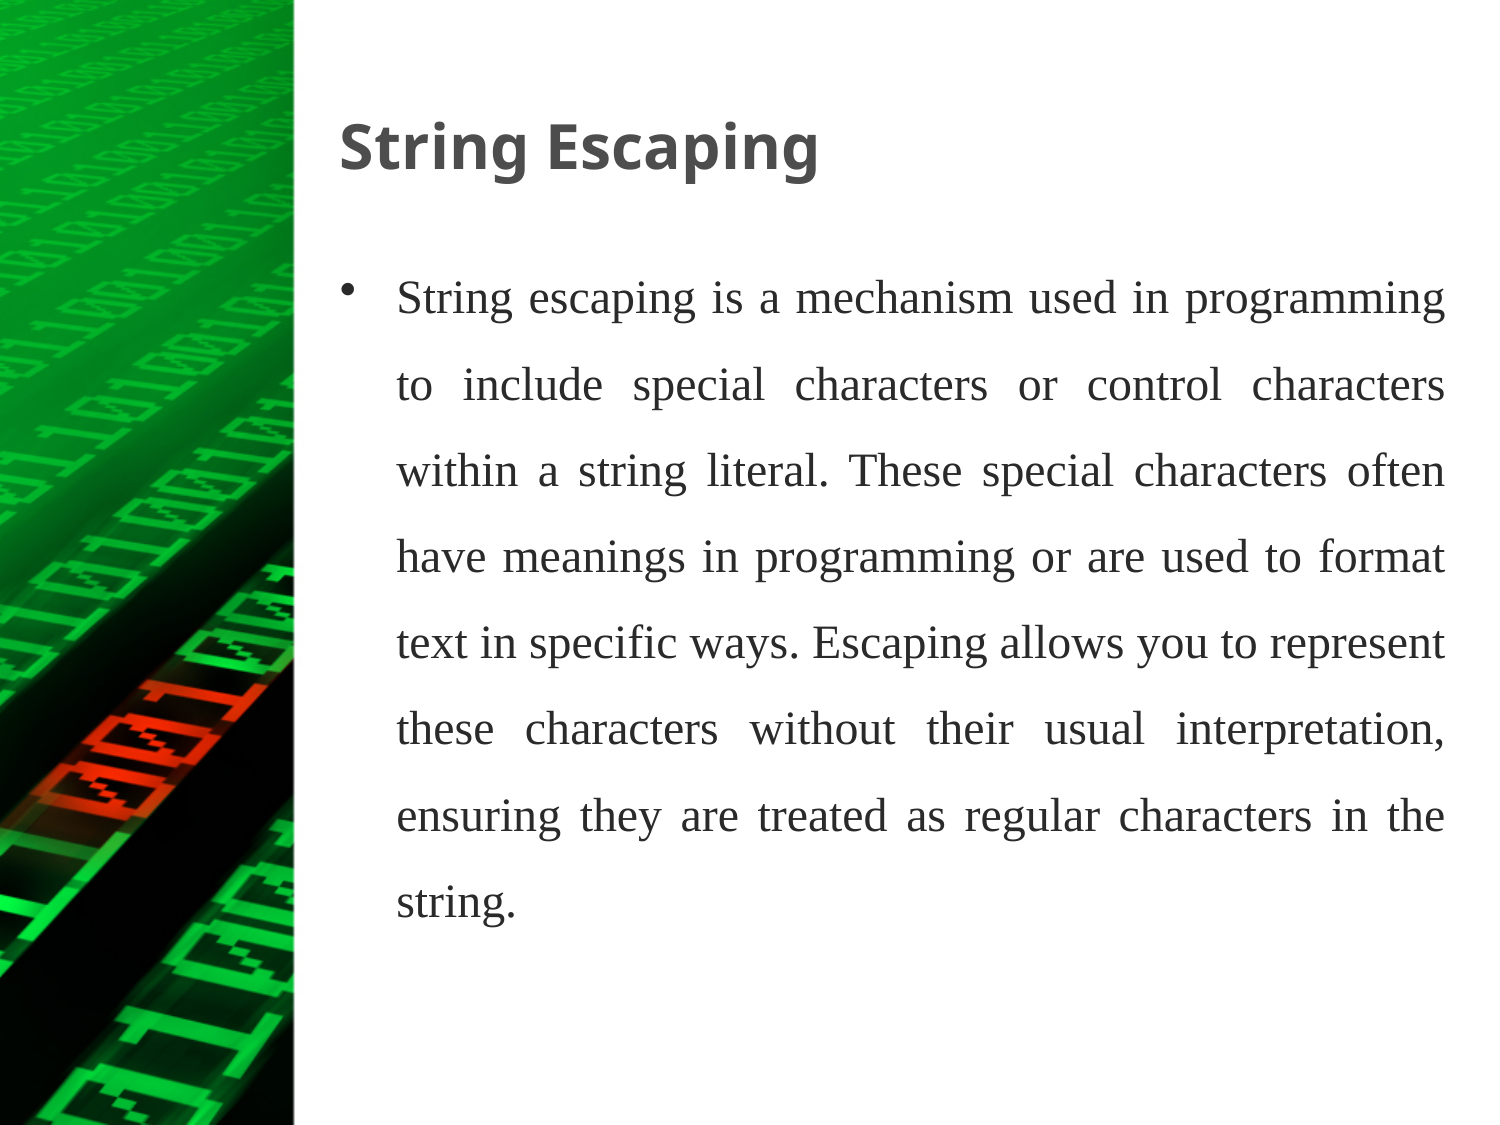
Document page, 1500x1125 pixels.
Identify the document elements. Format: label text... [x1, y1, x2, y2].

title String Escaping [324, 85, 1463, 203]
list String escaping is a mechanism used in programming to include special characters or control characters within a string literal. These special characters often have meanings in programming or are used to format text in specific ways. Escaping allows you to represent these characters without their usual interpretation, ensuring they are treated as regular characters in the string. [324, 229, 1463, 1068]
picture [0, 0, 1500, 1125]
